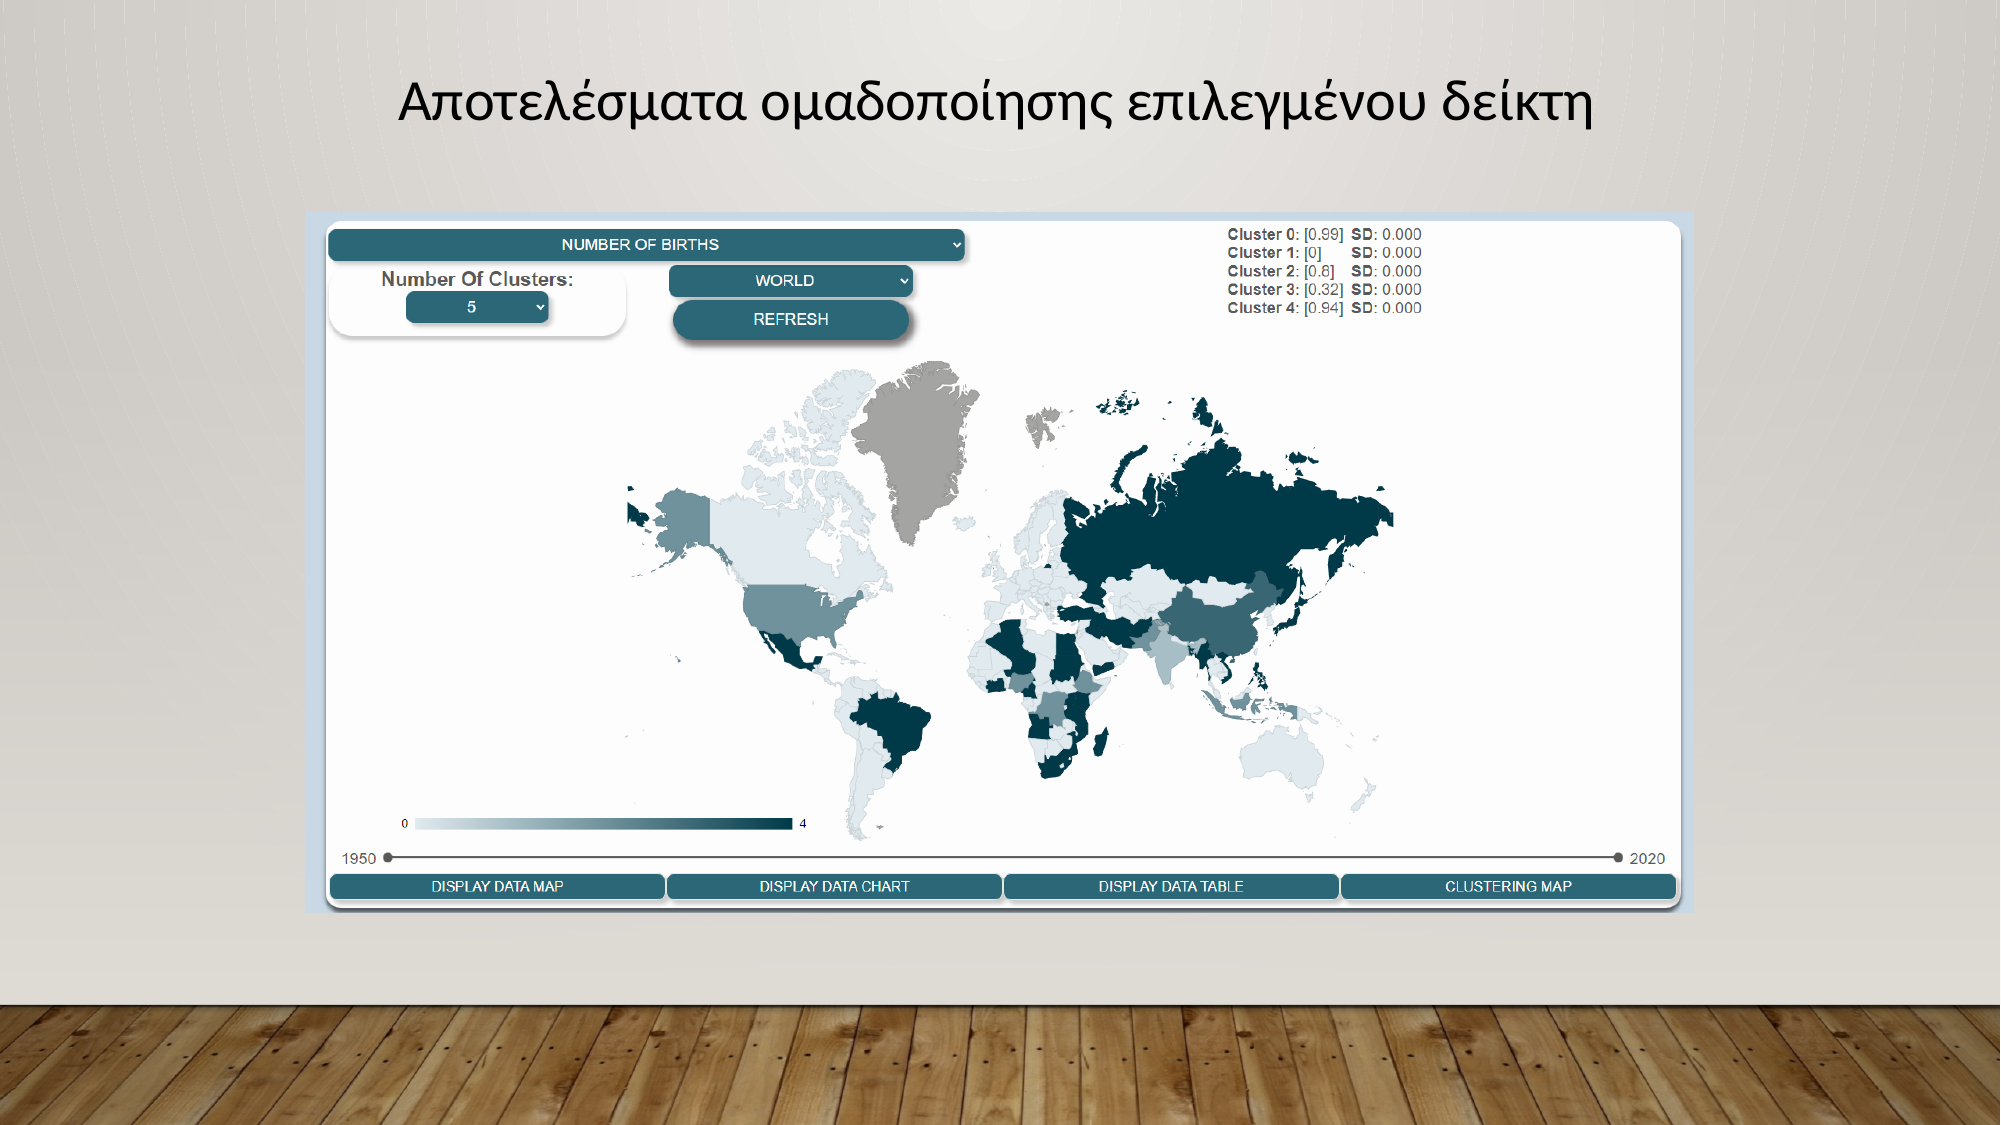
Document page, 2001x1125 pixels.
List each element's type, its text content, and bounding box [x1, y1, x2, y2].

picture [305, 211, 1695, 913]
text_box Αποτελέσματα ομαδοποίησης επιλεγμένου δείκτη [383, 55, 1617, 140]
picture [0, 1005, 2000, 1125]
